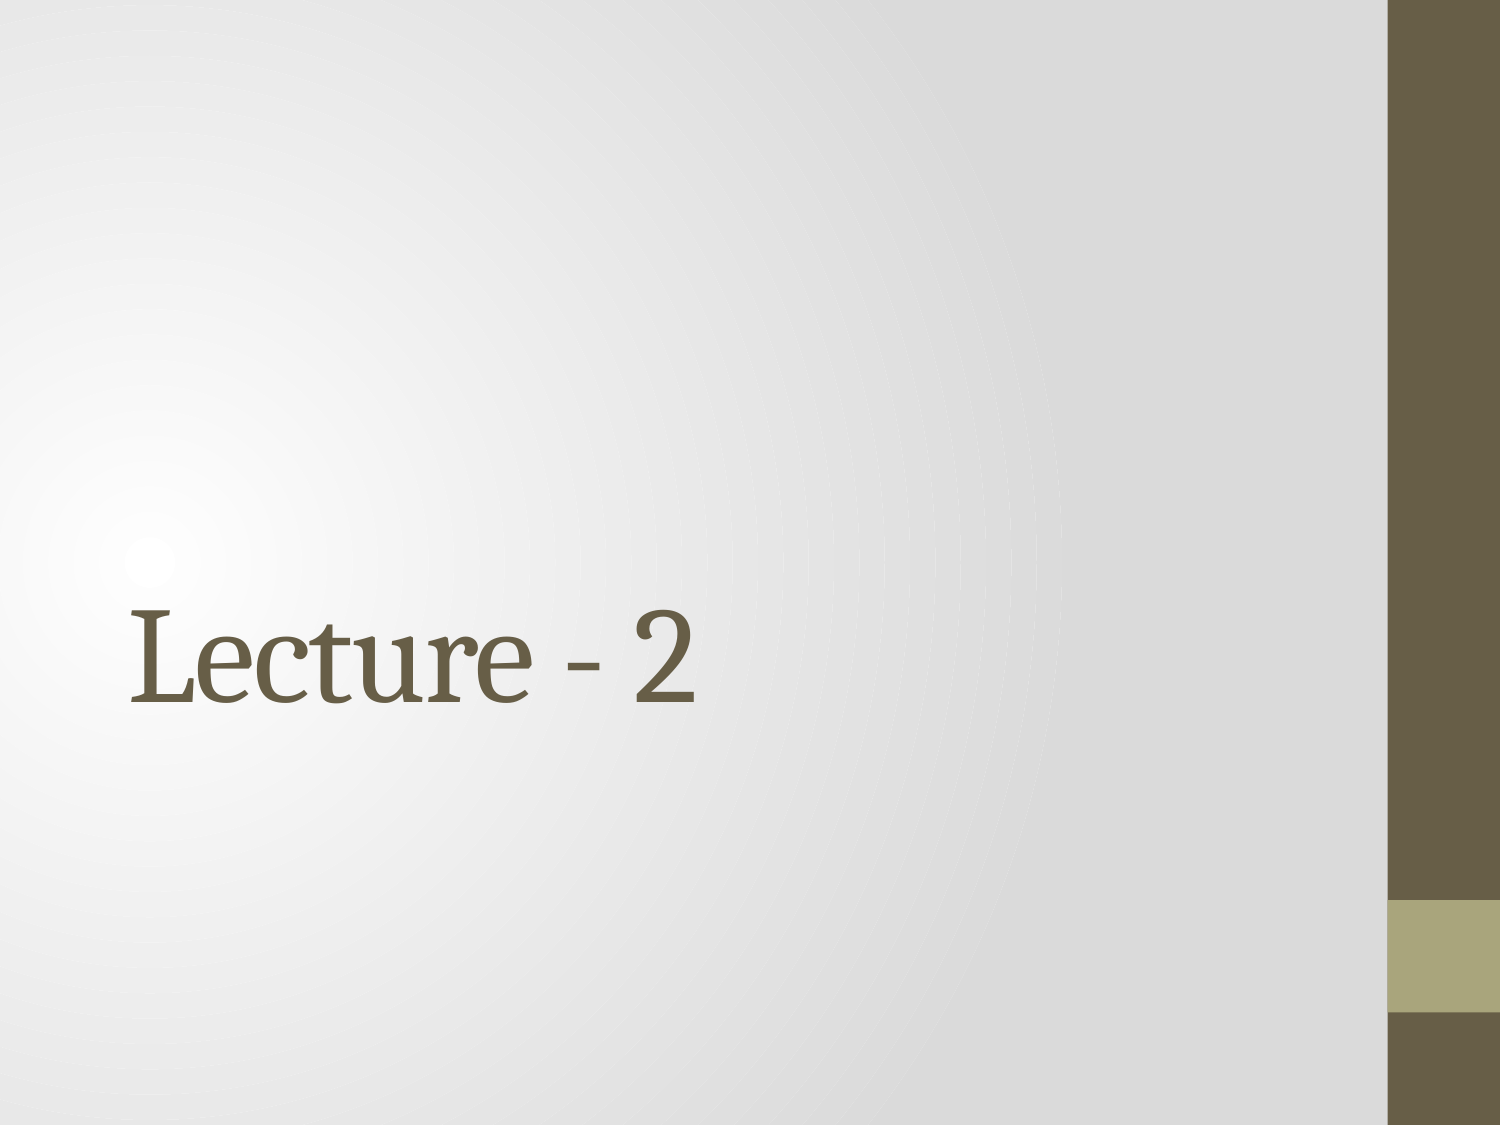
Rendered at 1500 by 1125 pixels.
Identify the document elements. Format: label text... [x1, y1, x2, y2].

title Lecture - 2 [112, 312, 1350, 738]
